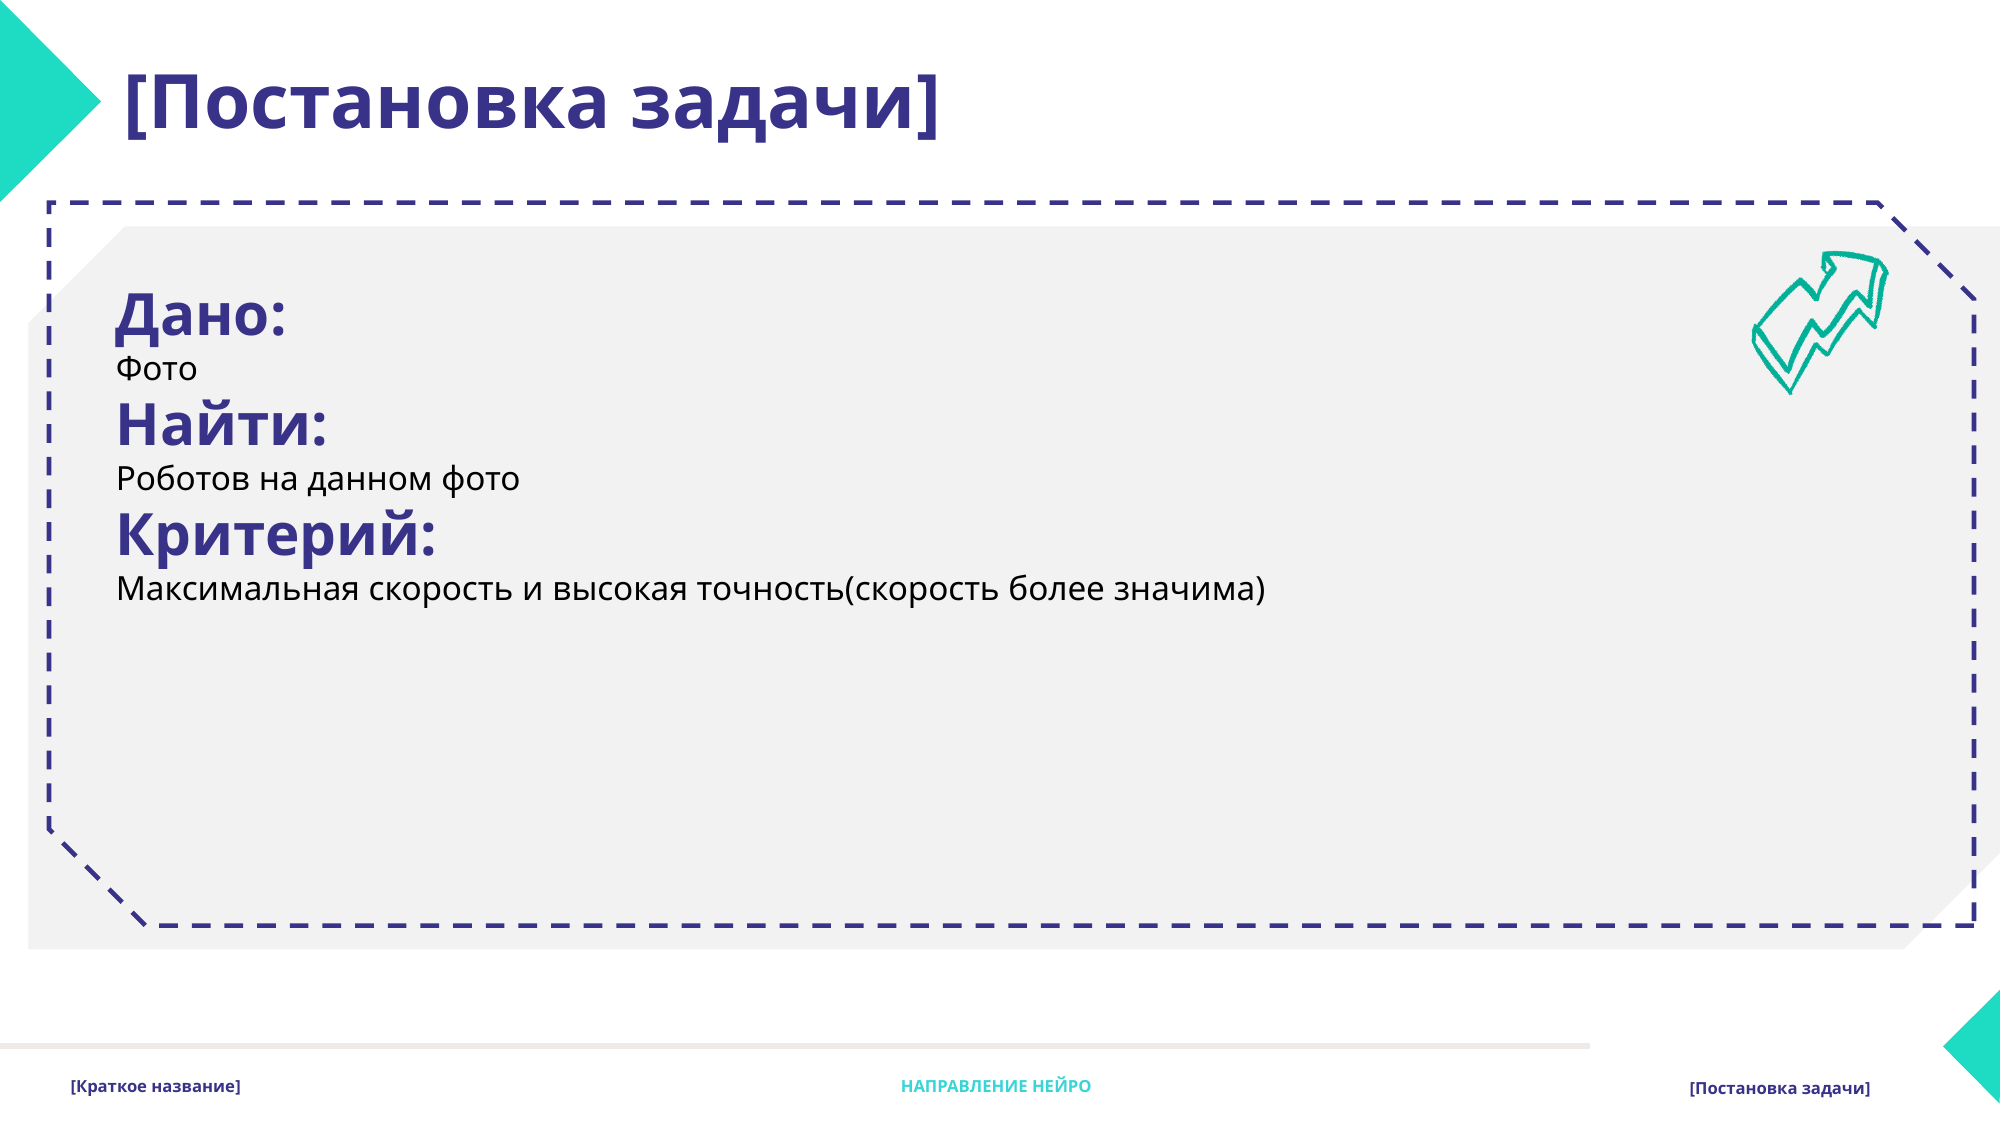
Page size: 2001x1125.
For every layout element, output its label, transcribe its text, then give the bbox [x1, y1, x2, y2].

text_box [Краткое название] [55, 1068, 354, 1103]
text_box [27, 302, 1928, 951]
text_box НАПРАВЛЕНИЕ НЕЙРО [886, 1068, 1142, 1103]
picture [1744, 233, 1900, 389]
text_box [1941, 988, 2000, 1106]
text_box [Постановка задачи] [1674, 1070, 1916, 1105]
text_box [Постановка задачи] [108, 46, 1877, 151]
text_box [0, 0, 103, 204]
text_box [47, 201, 1976, 927]
text_box [1901, 225, 2000, 879]
